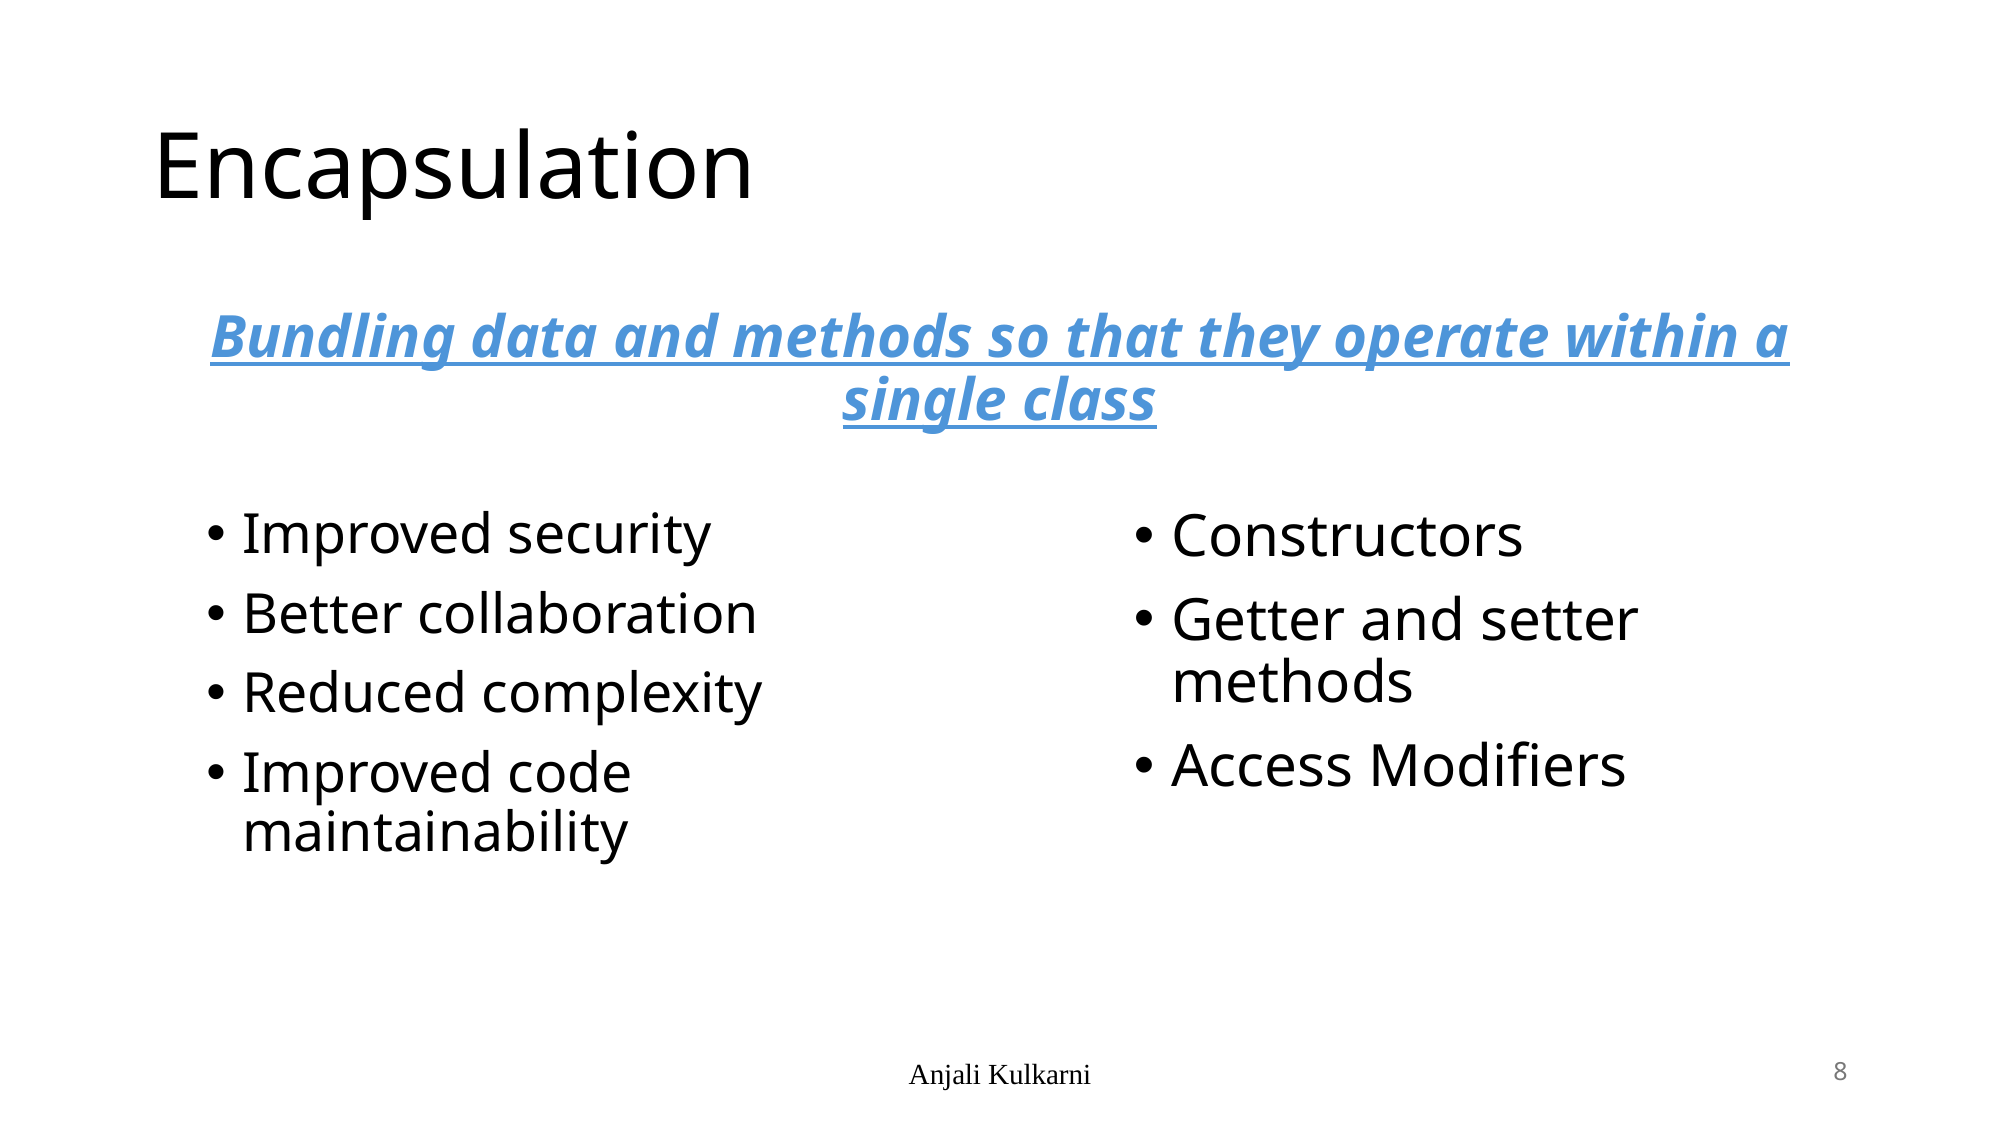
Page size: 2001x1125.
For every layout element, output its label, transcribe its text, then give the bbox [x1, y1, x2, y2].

text_box Improved security Better collaboration Reduced complexity Improved code maintainability [191, 498, 1035, 873]
list Bundling data and methods so that they operate within a single class [137, 299, 1863, 458]
title Encapsulation [137, 59, 1863, 278]
slide_number 8 [1412, 1042, 1863, 1103]
text_box Constructors Getter and setter methods Access Modifiers [1118, 498, 1863, 873]
footer Anjali Kulkarni [662, 1042, 1338, 1103]
